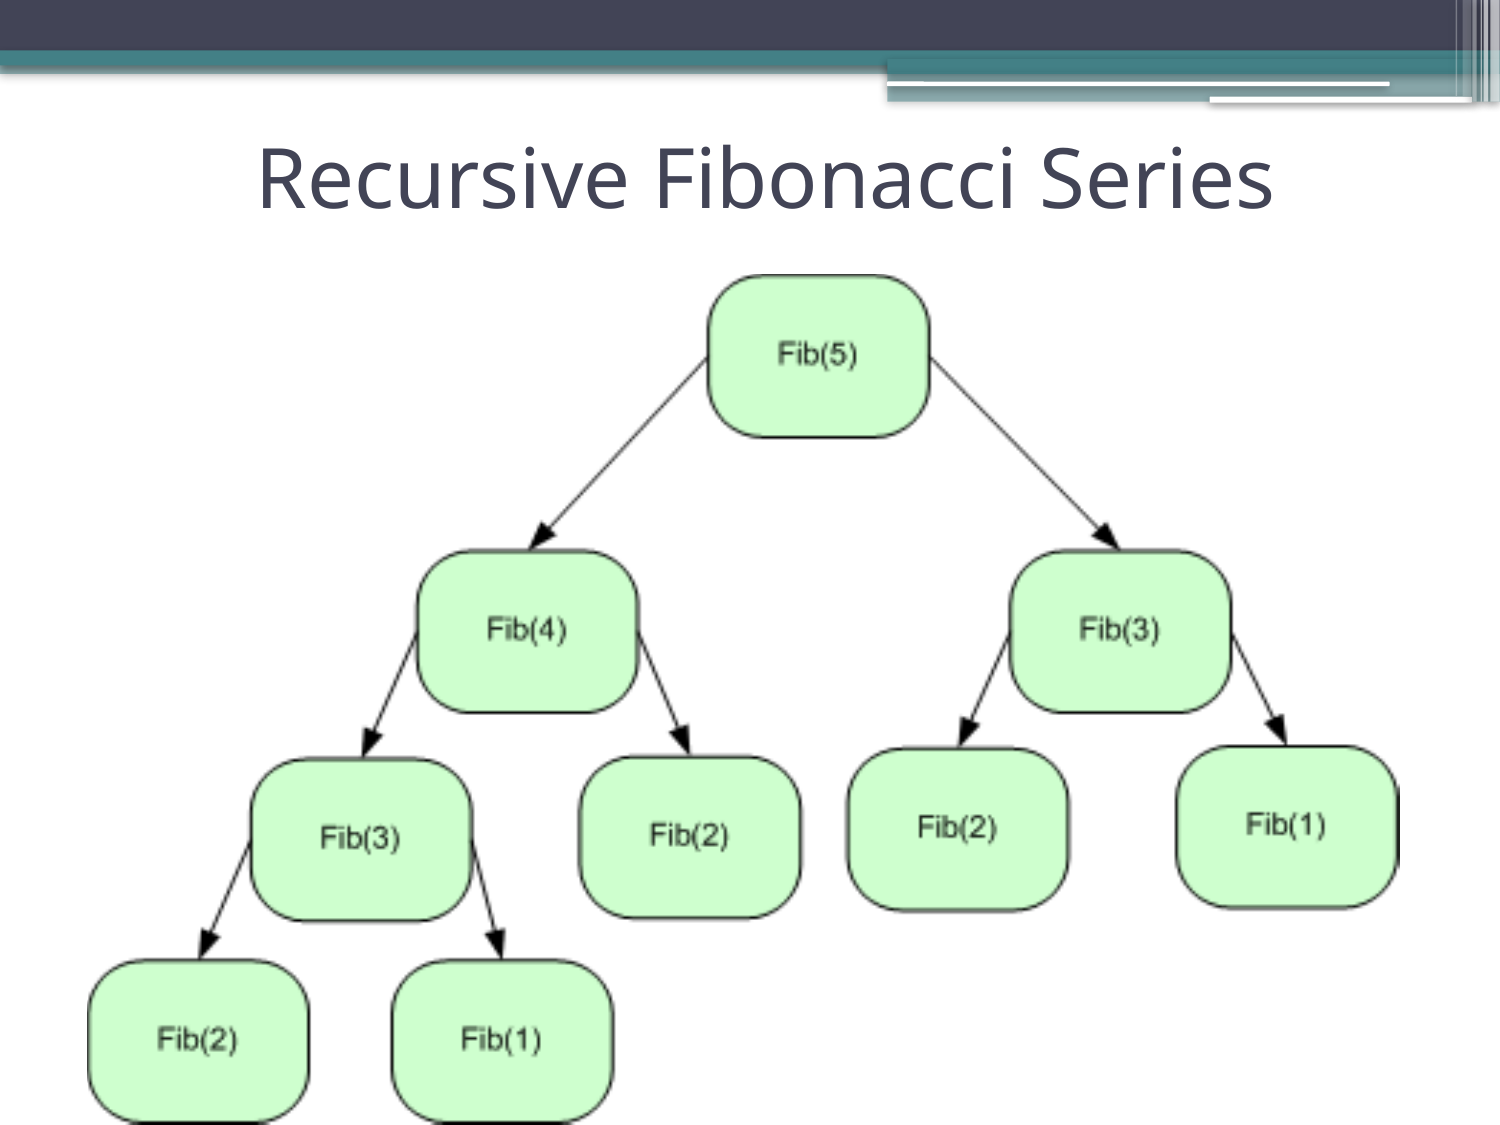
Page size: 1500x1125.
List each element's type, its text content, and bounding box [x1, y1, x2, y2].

picture [87, 274, 1401, 1125]
title Recursive Fibonacci Series [90, 87, 1441, 263]
